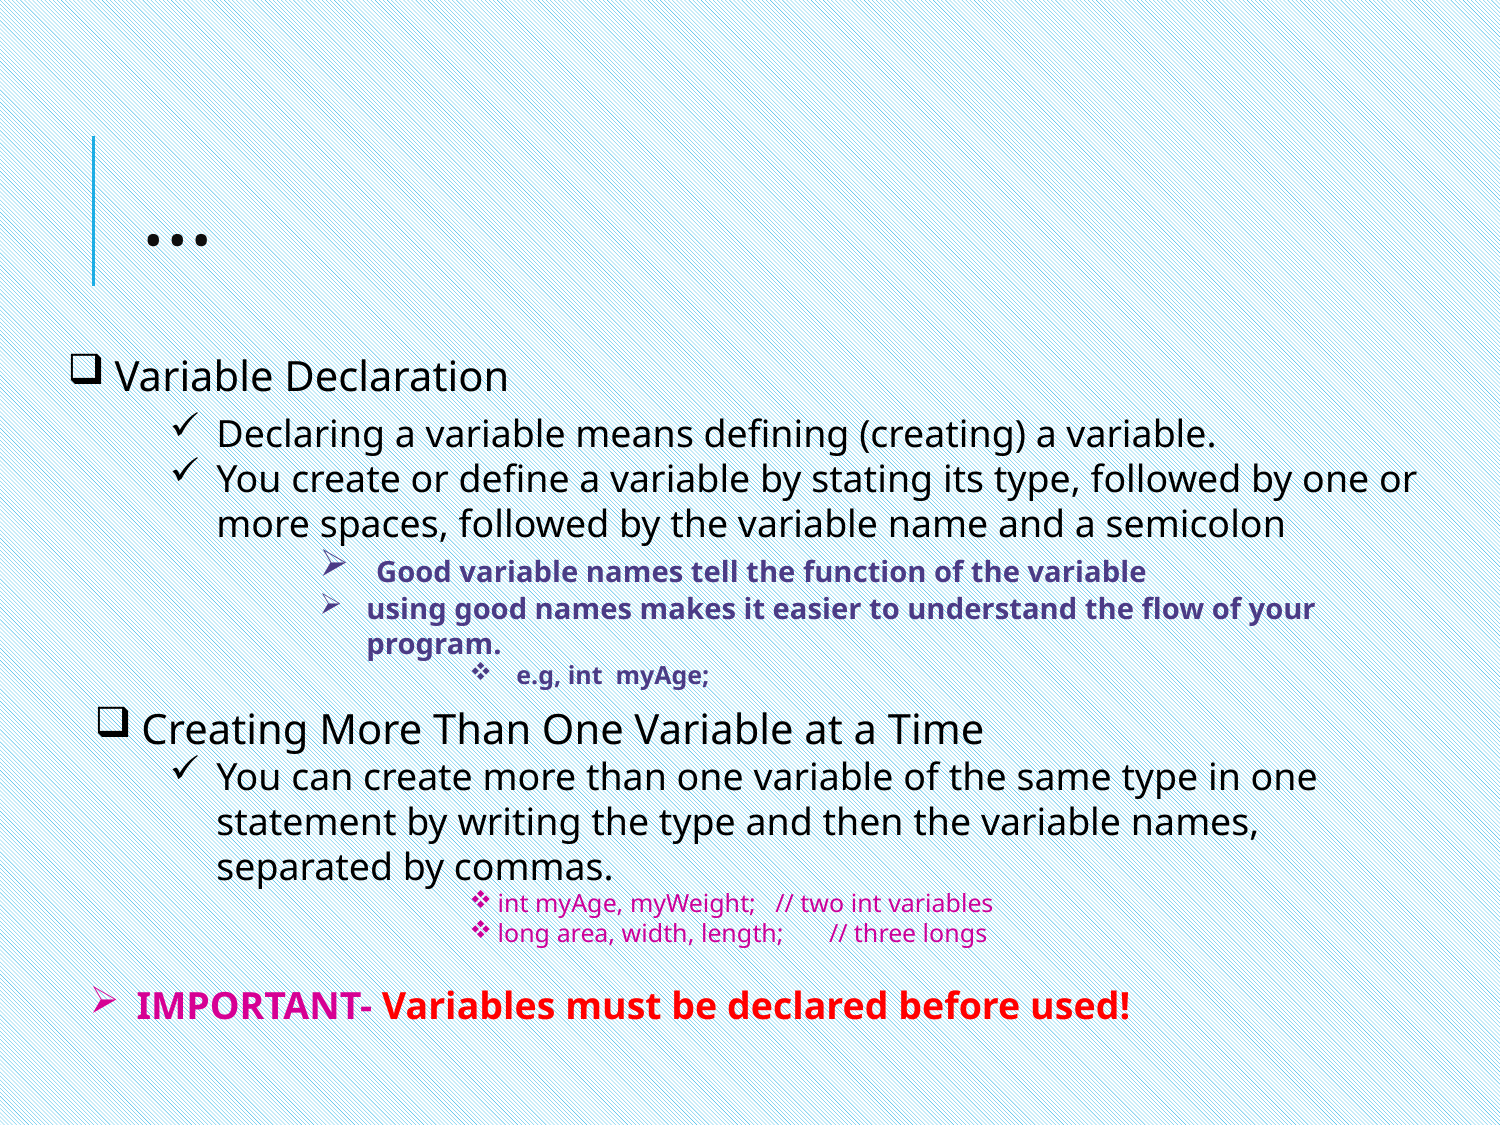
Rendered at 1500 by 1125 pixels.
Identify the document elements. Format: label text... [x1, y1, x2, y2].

text_box Declaring a variable means defining (creating) a variable. You create or define a variable by stating its type, followed by one or more spaces, followed by the variable name and a semicolon Good variable names tell the function of the variable using good names makes it easier to understand the flow of your program. e.g, int myAge; [79, 402, 1438, 695]
text_box Variable Declaration [52, 341, 536, 407]
title … [126, 96, 1322, 342]
text_box IMPORTANT- Variables must be declared before used! [74, 974, 1438, 1035]
text_box Creating More Than One Variable at a Time You can create more than one variable of the same type in one statement by writing the type and then the variable names, separated by commas. int myAge, myWeight; // two int variables long area, width, length; // three longs [79, 695, 1438, 956]
